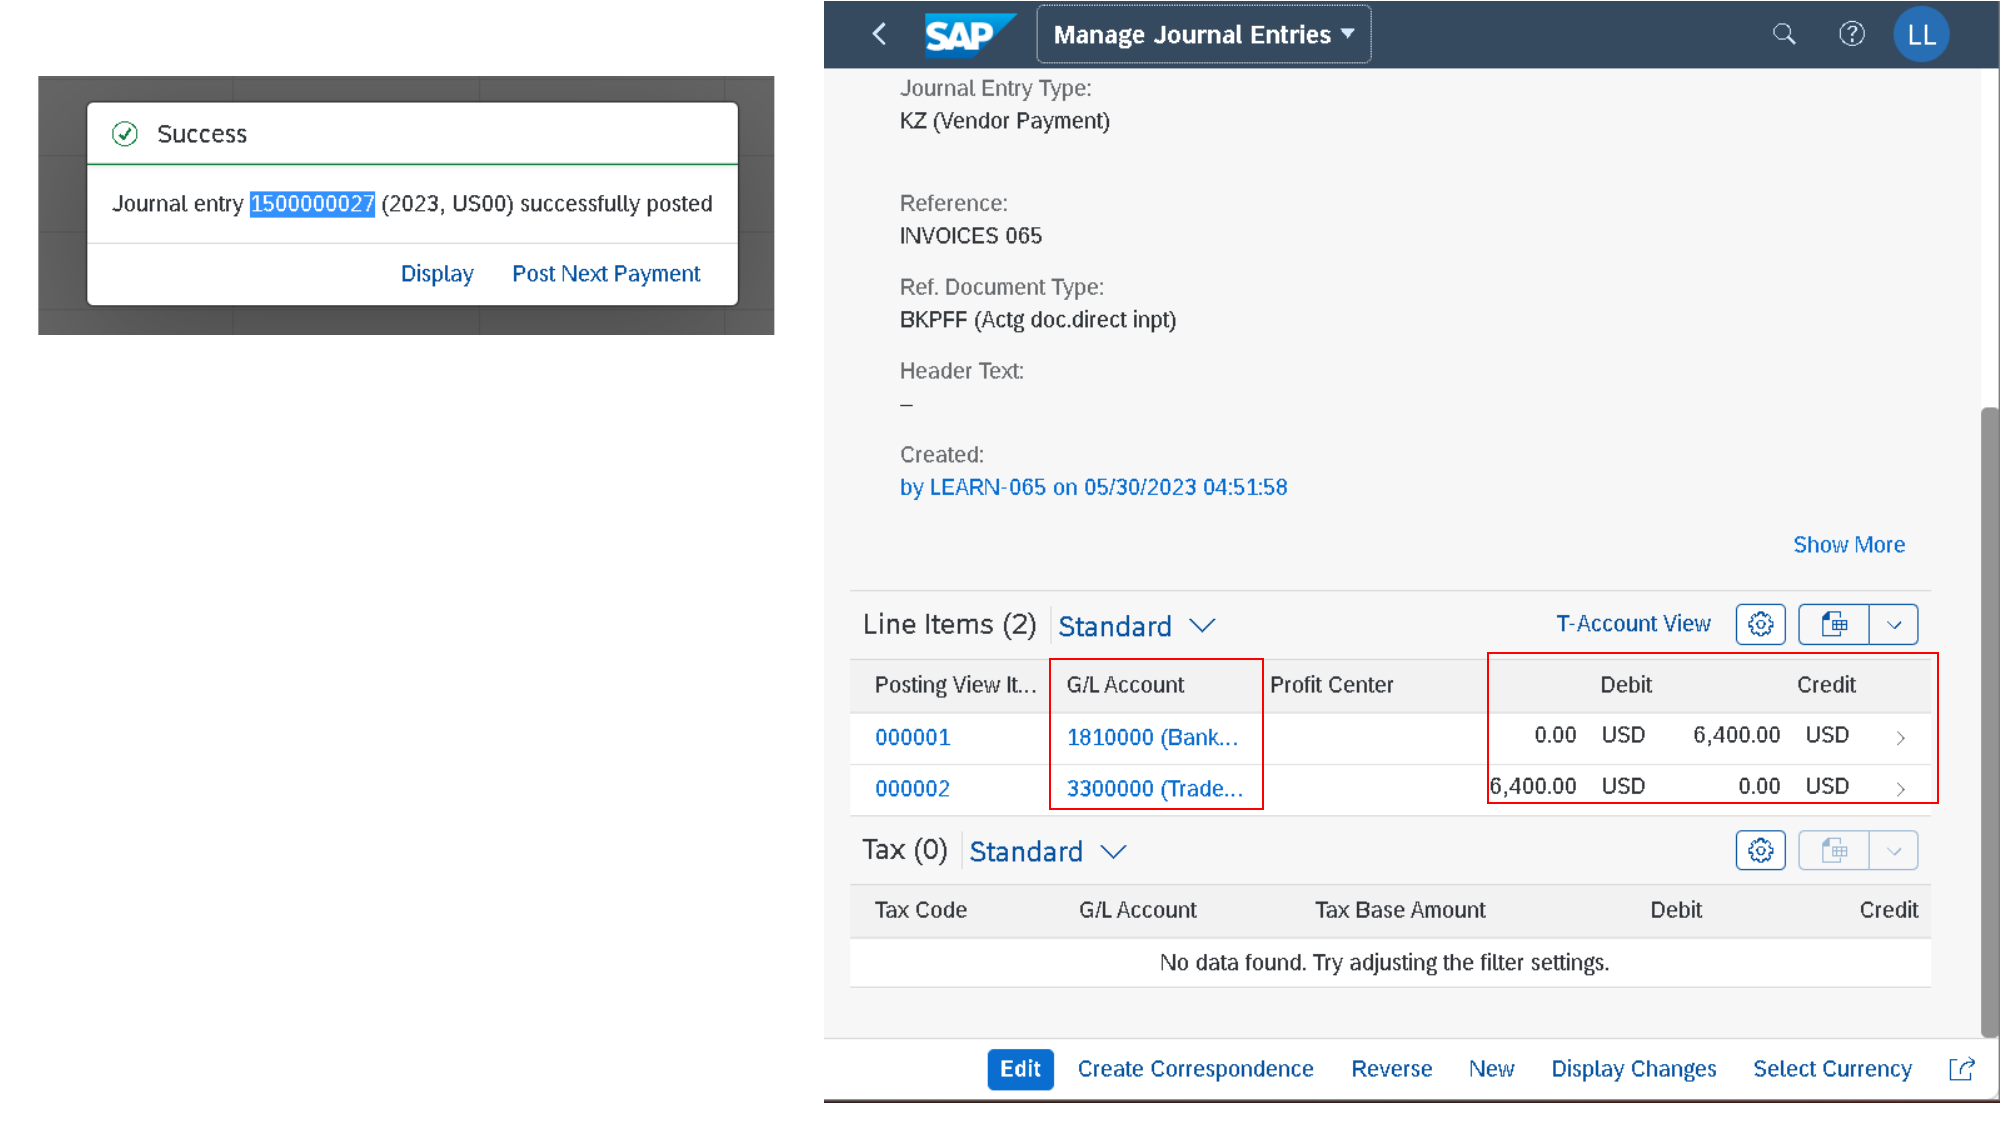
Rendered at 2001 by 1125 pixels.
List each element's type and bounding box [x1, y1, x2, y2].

picture [824, 1, 2000, 1103]
picture [38, 76, 775, 335]
